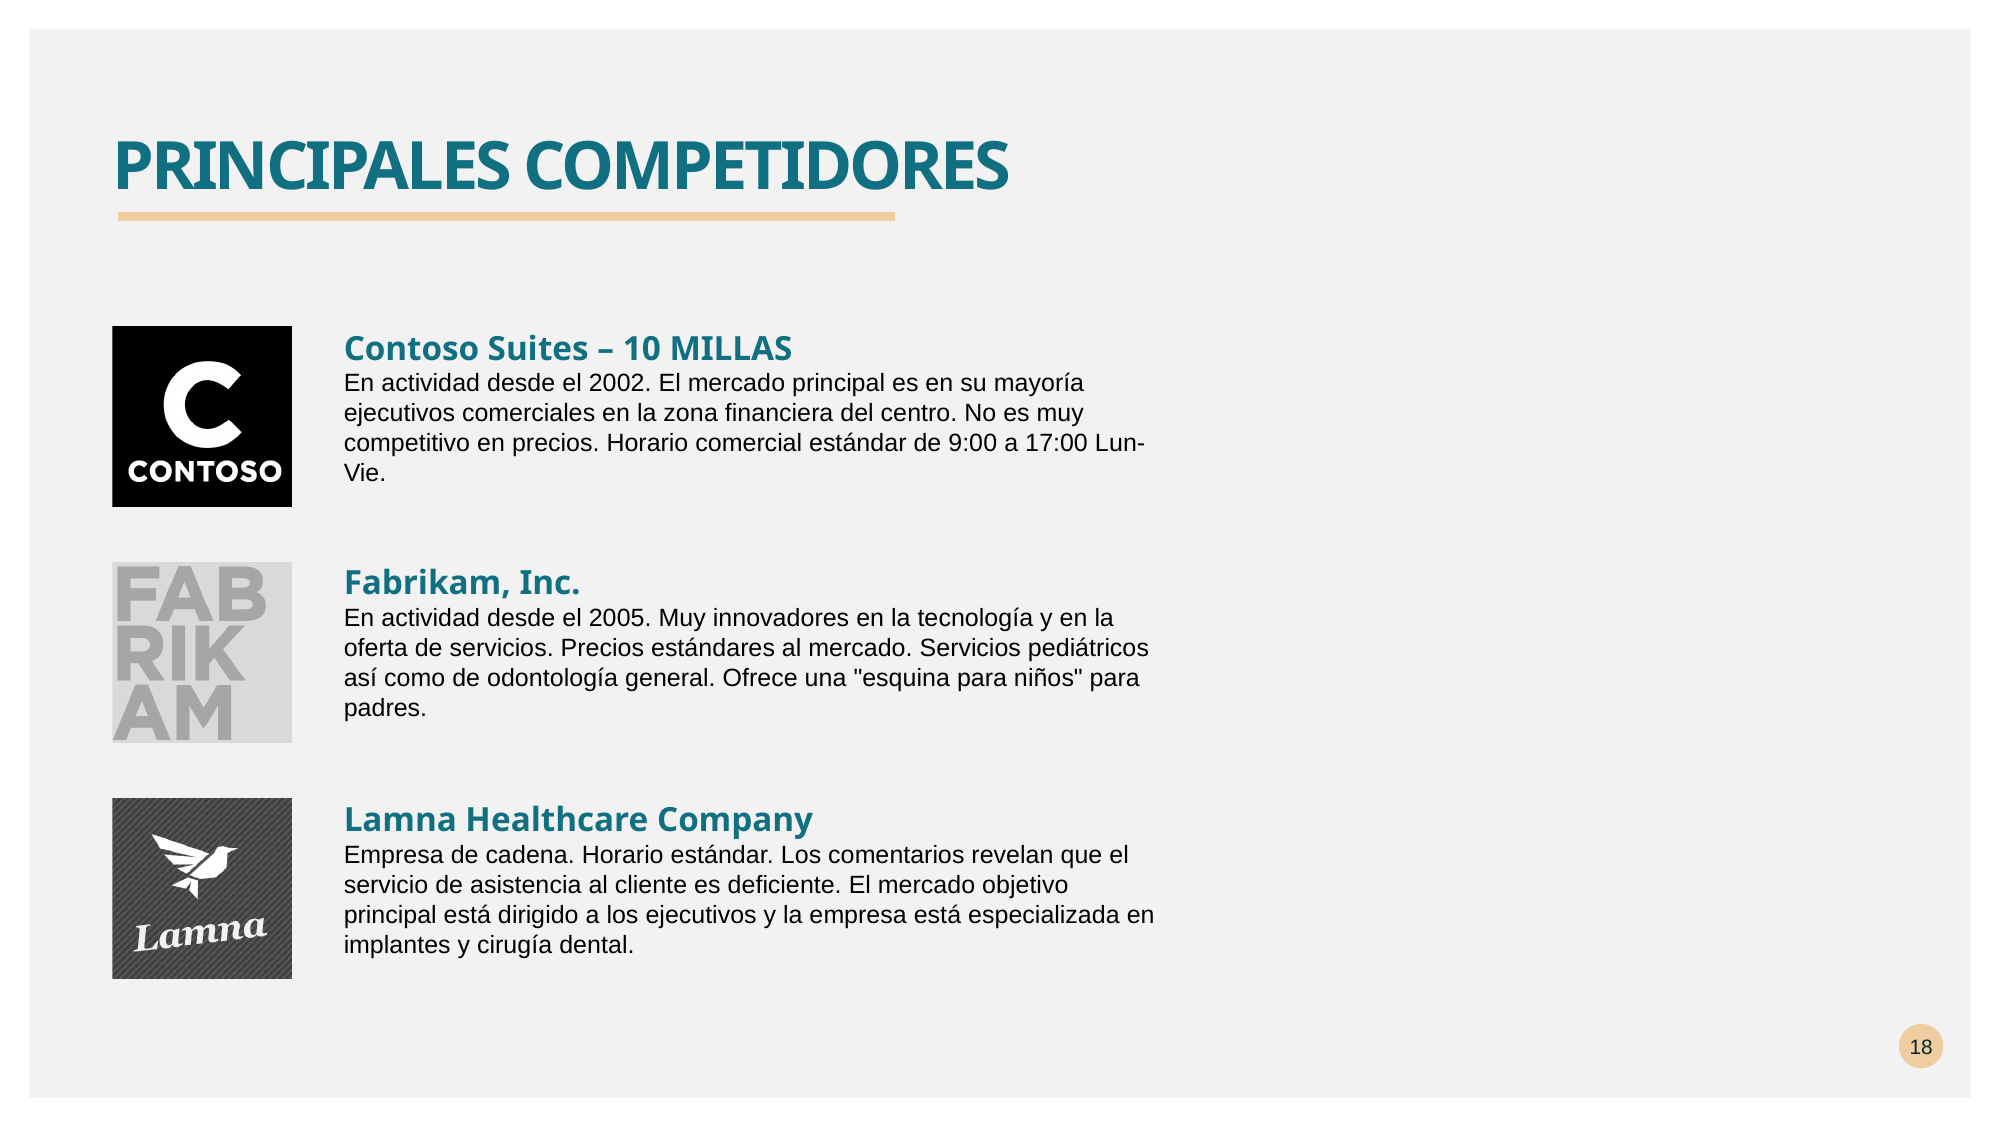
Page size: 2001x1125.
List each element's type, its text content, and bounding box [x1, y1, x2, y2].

picture [112, 798, 292, 979]
title PRINCIPALES COMPETIDORES [112, 132, 1353, 194]
picture [112, 326, 292, 507]
list Lamna Healthcare Company Empresa de cadena. Horario estándar. Los comentarios revelan que el servicio de asistencia al cliente es deficiente. El mercado objetivo principal está dirigido a los ejecutivos y la empresa está especializada en implantes y cirugía dental. [343, 798, 1171, 979]
picture [112, 562, 292, 743]
list Fabrikam, Inc. En actividad desde el 2005. Muy innovadores en la tecnología y en la oferta de servicios. Precios estándares al mercado. Servicios pediátricos así como de odontología general. Ofrece una "esquina para niños" para padres. [343, 561, 1171, 742]
slide_number 18 [1898, 1023, 1944, 1069]
list Contoso Suites – 10 MILLAS En actividad desde el 2002. El mercado principal es en su mayoría ejecutivos comerciales en la zona financiera del centro. No es muy competitivo en precios. Horario comercial estándar de 9:00 a 17:00 Lun-Vie. [343, 326, 1171, 507]
